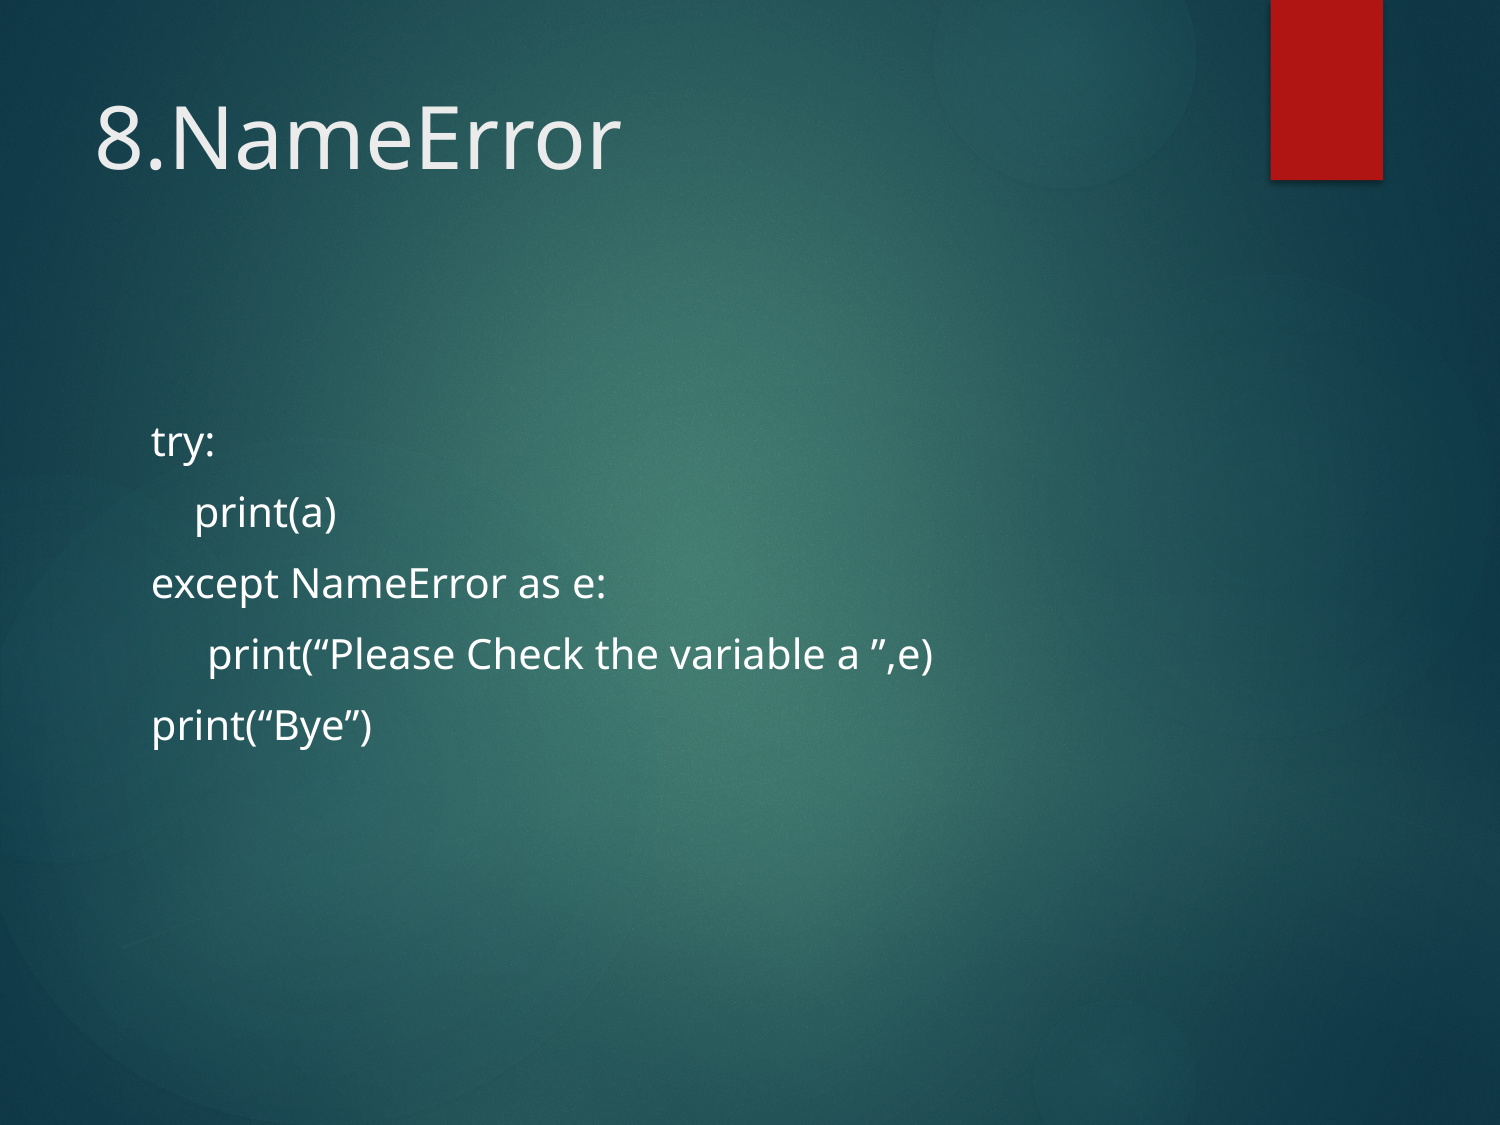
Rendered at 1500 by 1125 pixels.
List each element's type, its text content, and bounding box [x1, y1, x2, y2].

list try: print(a) except NameError as e: print(“Please Check the variable a ”,e) print(“Bye”) [135, 336, 1237, 1025]
title 8.NameError [79, 74, 1237, 304]
